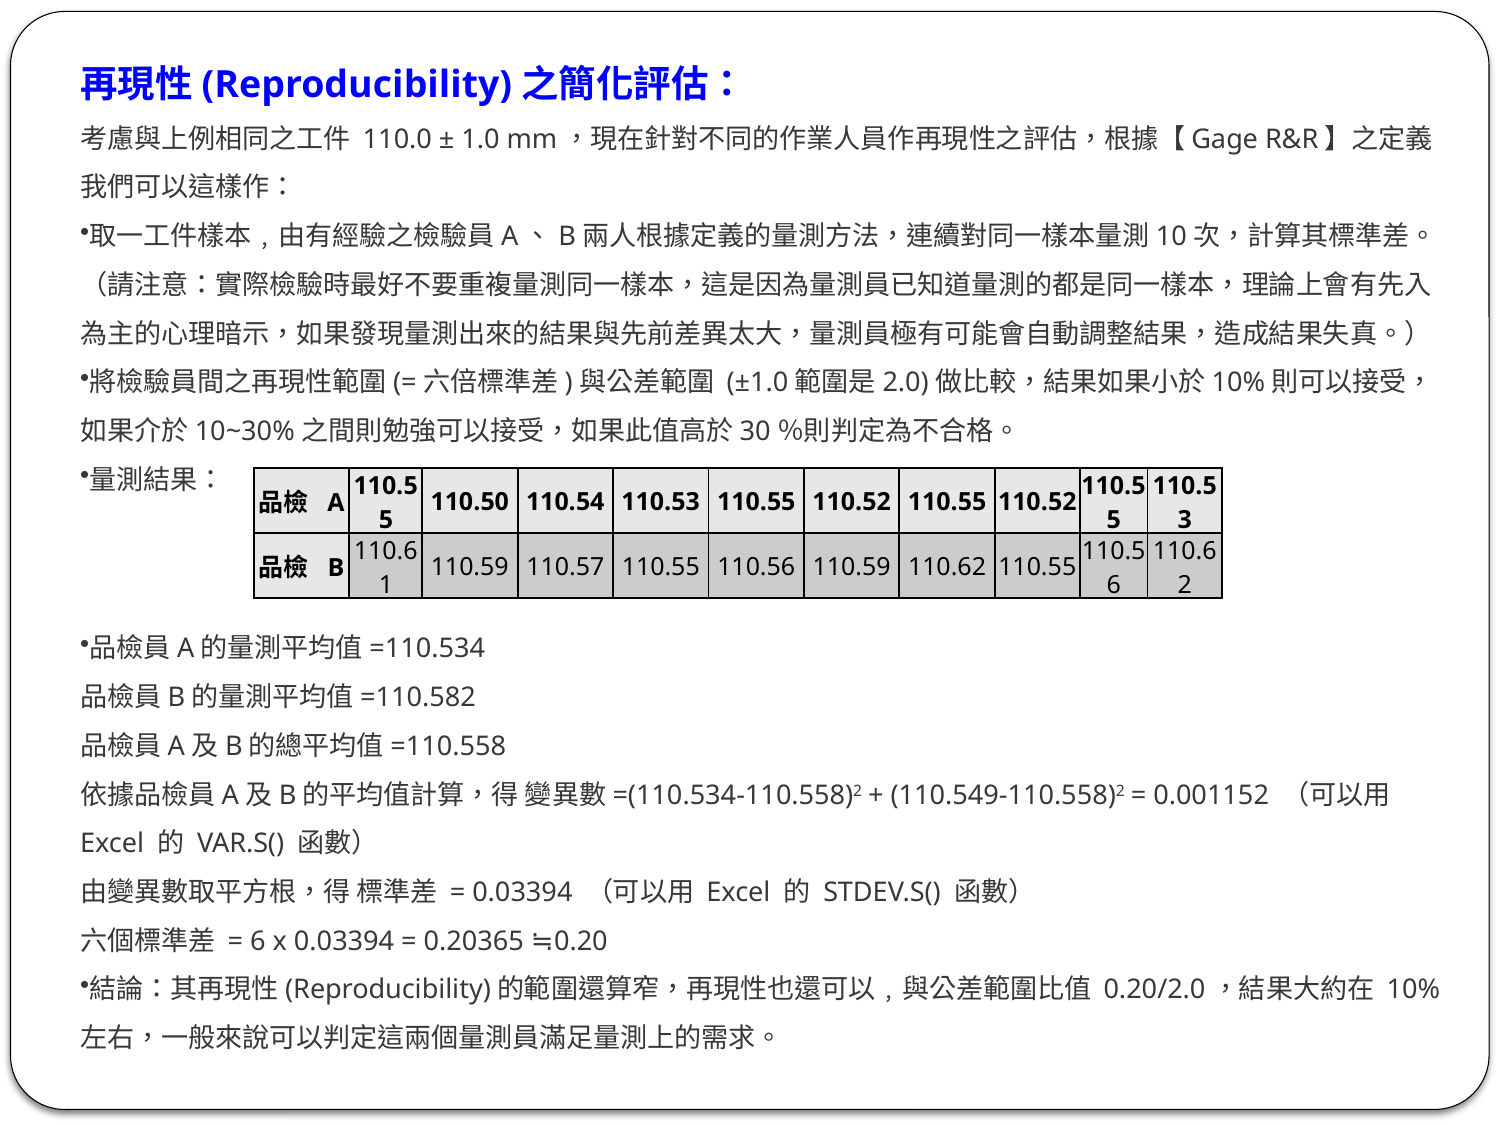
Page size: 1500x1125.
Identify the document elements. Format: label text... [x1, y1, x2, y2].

table_header 110.52 [805, 469, 898, 532]
table_header 110.55 [900, 469, 994, 532]
table_cell 110.62 [900, 534, 994, 597]
table_cell 110.62 [1148, 534, 1221, 597]
table_header 110.55 [1081, 469, 1147, 532]
table_header 110.55 [709, 469, 803, 532]
table_header 110.55 [350, 469, 421, 532]
table_header 品檢 A [255, 469, 348, 532]
table_cell 110.59 [805, 534, 898, 597]
table_cell 110.57 [519, 534, 612, 597]
table_cell 110.59 [423, 534, 517, 597]
text_box 再現性(Reproducibility)之簡化評估： 考慮與上例相同之工件 110.0 ± 1.0 mm，現在針對不同的作業人員作再現性之評估，根據【Gage R&R】之定義我們可以這樣作： 取一工件樣本﹐由有經驗之檢驗員A、B兩人根據定義的量測方法，連續對同一樣本量測10次，計算其標準差。 （請注意：實際檢驗時最好不要重複量測同一樣本，這是因為量測員已知道量測的都是同一樣本，理論上會有先入為主的心理暗示，如果發現量測出來的結果與先前差異太大，量測員極有可能會自動調整結果，造成結果失真。） 將檢驗員間之再現性範圍(=六倍標準差)與公差範圍 (±1.0範圍是2.0)做比較，結果如果小於10%則可以接受，如果介於10~30%之間則勉強可以接受，如果此值高於30％則判定為不合格。 量測結果： 品檢員A的量測平均值=110.534 品檢員B的量測平均值=110.582 品檢員A及B的總平均值=110.558 依據品檢員A及B的平均值計算，得 變異數=(110.534-110.558)2 + (110.549-110.558)2 = 0.001152 （可以用 Excel 的 VAR.S() 函數） 由變異數取平方根，得 標準差 = 0.03394 （可以用 Excel 的 STDEV.S() 函數） 六個標準差 = 6 x 0.03394 = 0.20365 ≒ 0.20 結論：其再現性(Reproducibility)的範圍還算窄，再現性也還可以﹐與公差範圍比值 0.20/2.0，結果大約在 10% 左右，一般來說可以判定這兩個量測員滿足量測上的需求。 [65, 29, 1471, 1061]
table_cell 110.61 [350, 534, 421, 597]
table_cell 110.56 [709, 534, 803, 597]
table_cell 110.56 [1081, 534, 1147, 597]
table_cell 110.55 [614, 534, 708, 597]
table_header 110.50 [423, 469, 517, 532]
table_header 110.53 [1148, 469, 1221, 532]
table_cell 品檢 B [255, 534, 348, 597]
table_header 110.53 [614, 469, 708, 532]
table_header 110.54 [519, 469, 612, 532]
table_cell 110.55 [996, 534, 1079, 597]
table_header 110.52 [996, 469, 1079, 532]
